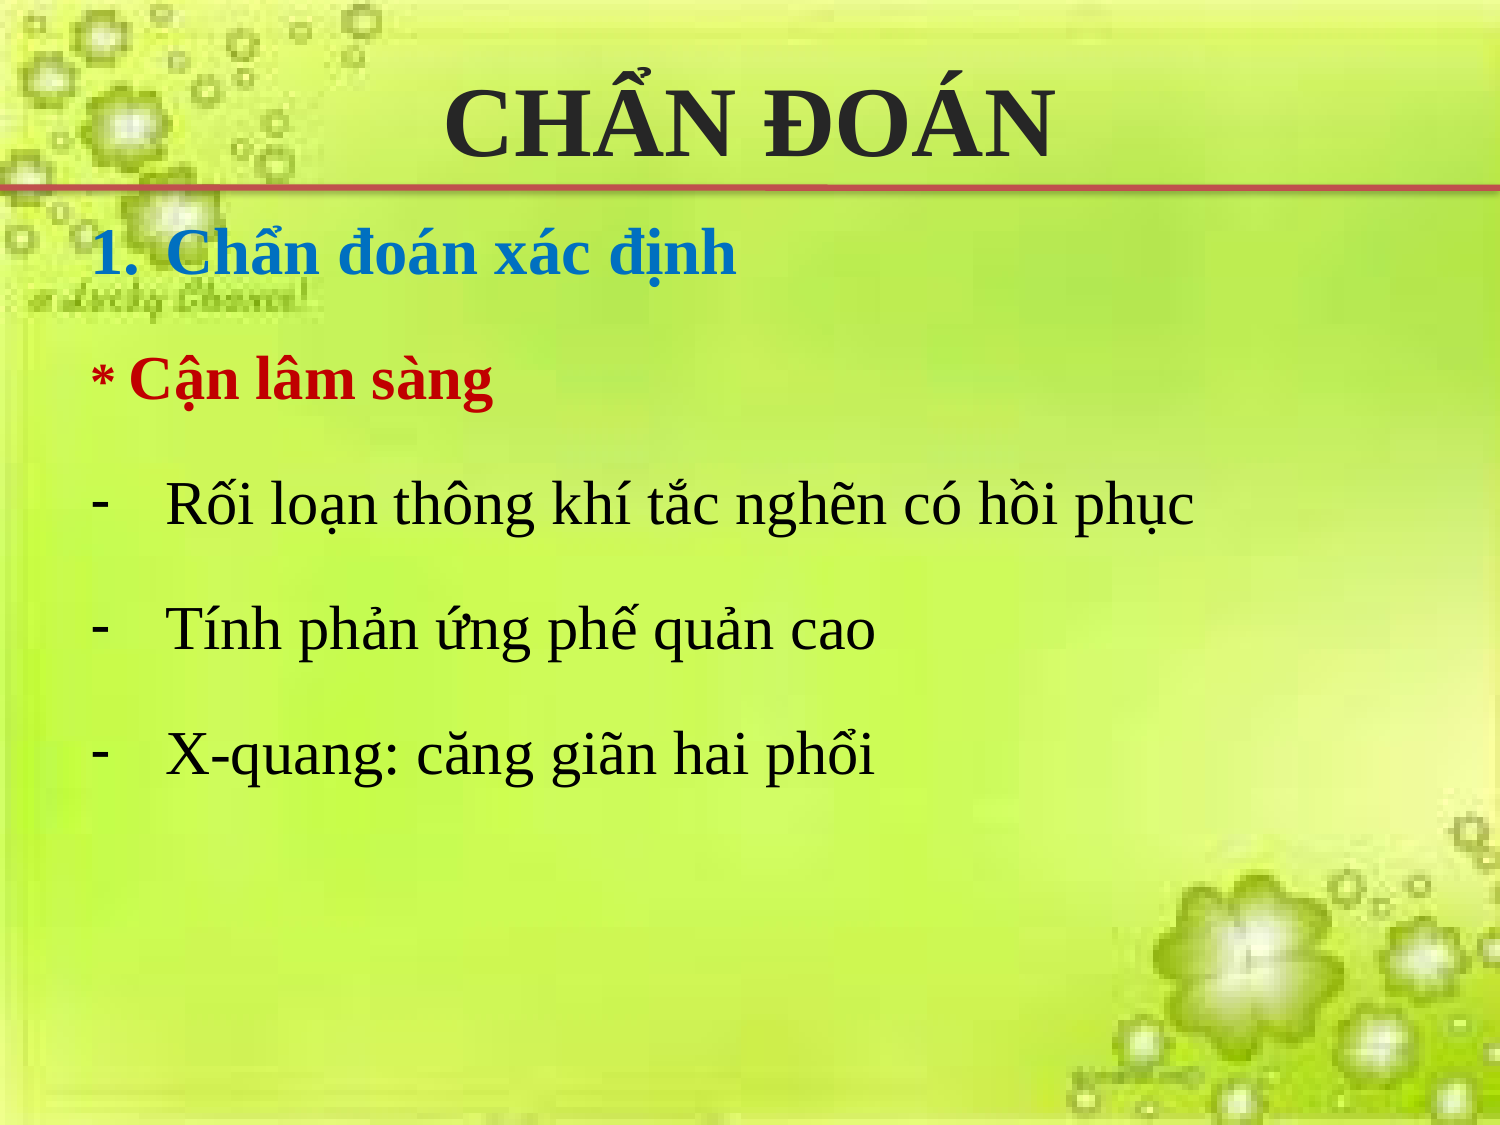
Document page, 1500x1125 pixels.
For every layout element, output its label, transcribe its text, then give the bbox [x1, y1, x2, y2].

list Chẩn đoán xác định * Cận lâm sàng Rối loạn thông khí tắc nghẽn có hồi phục Tính phản ứng phế quản cao X-quang: căng giãn hai phổi [75, 200, 1425, 1038]
title CHẨN ĐOÁN [75, 45, 1425, 188]
picture [0, 191, 1500, 1125]
picture [0, 0, 1500, 184]
